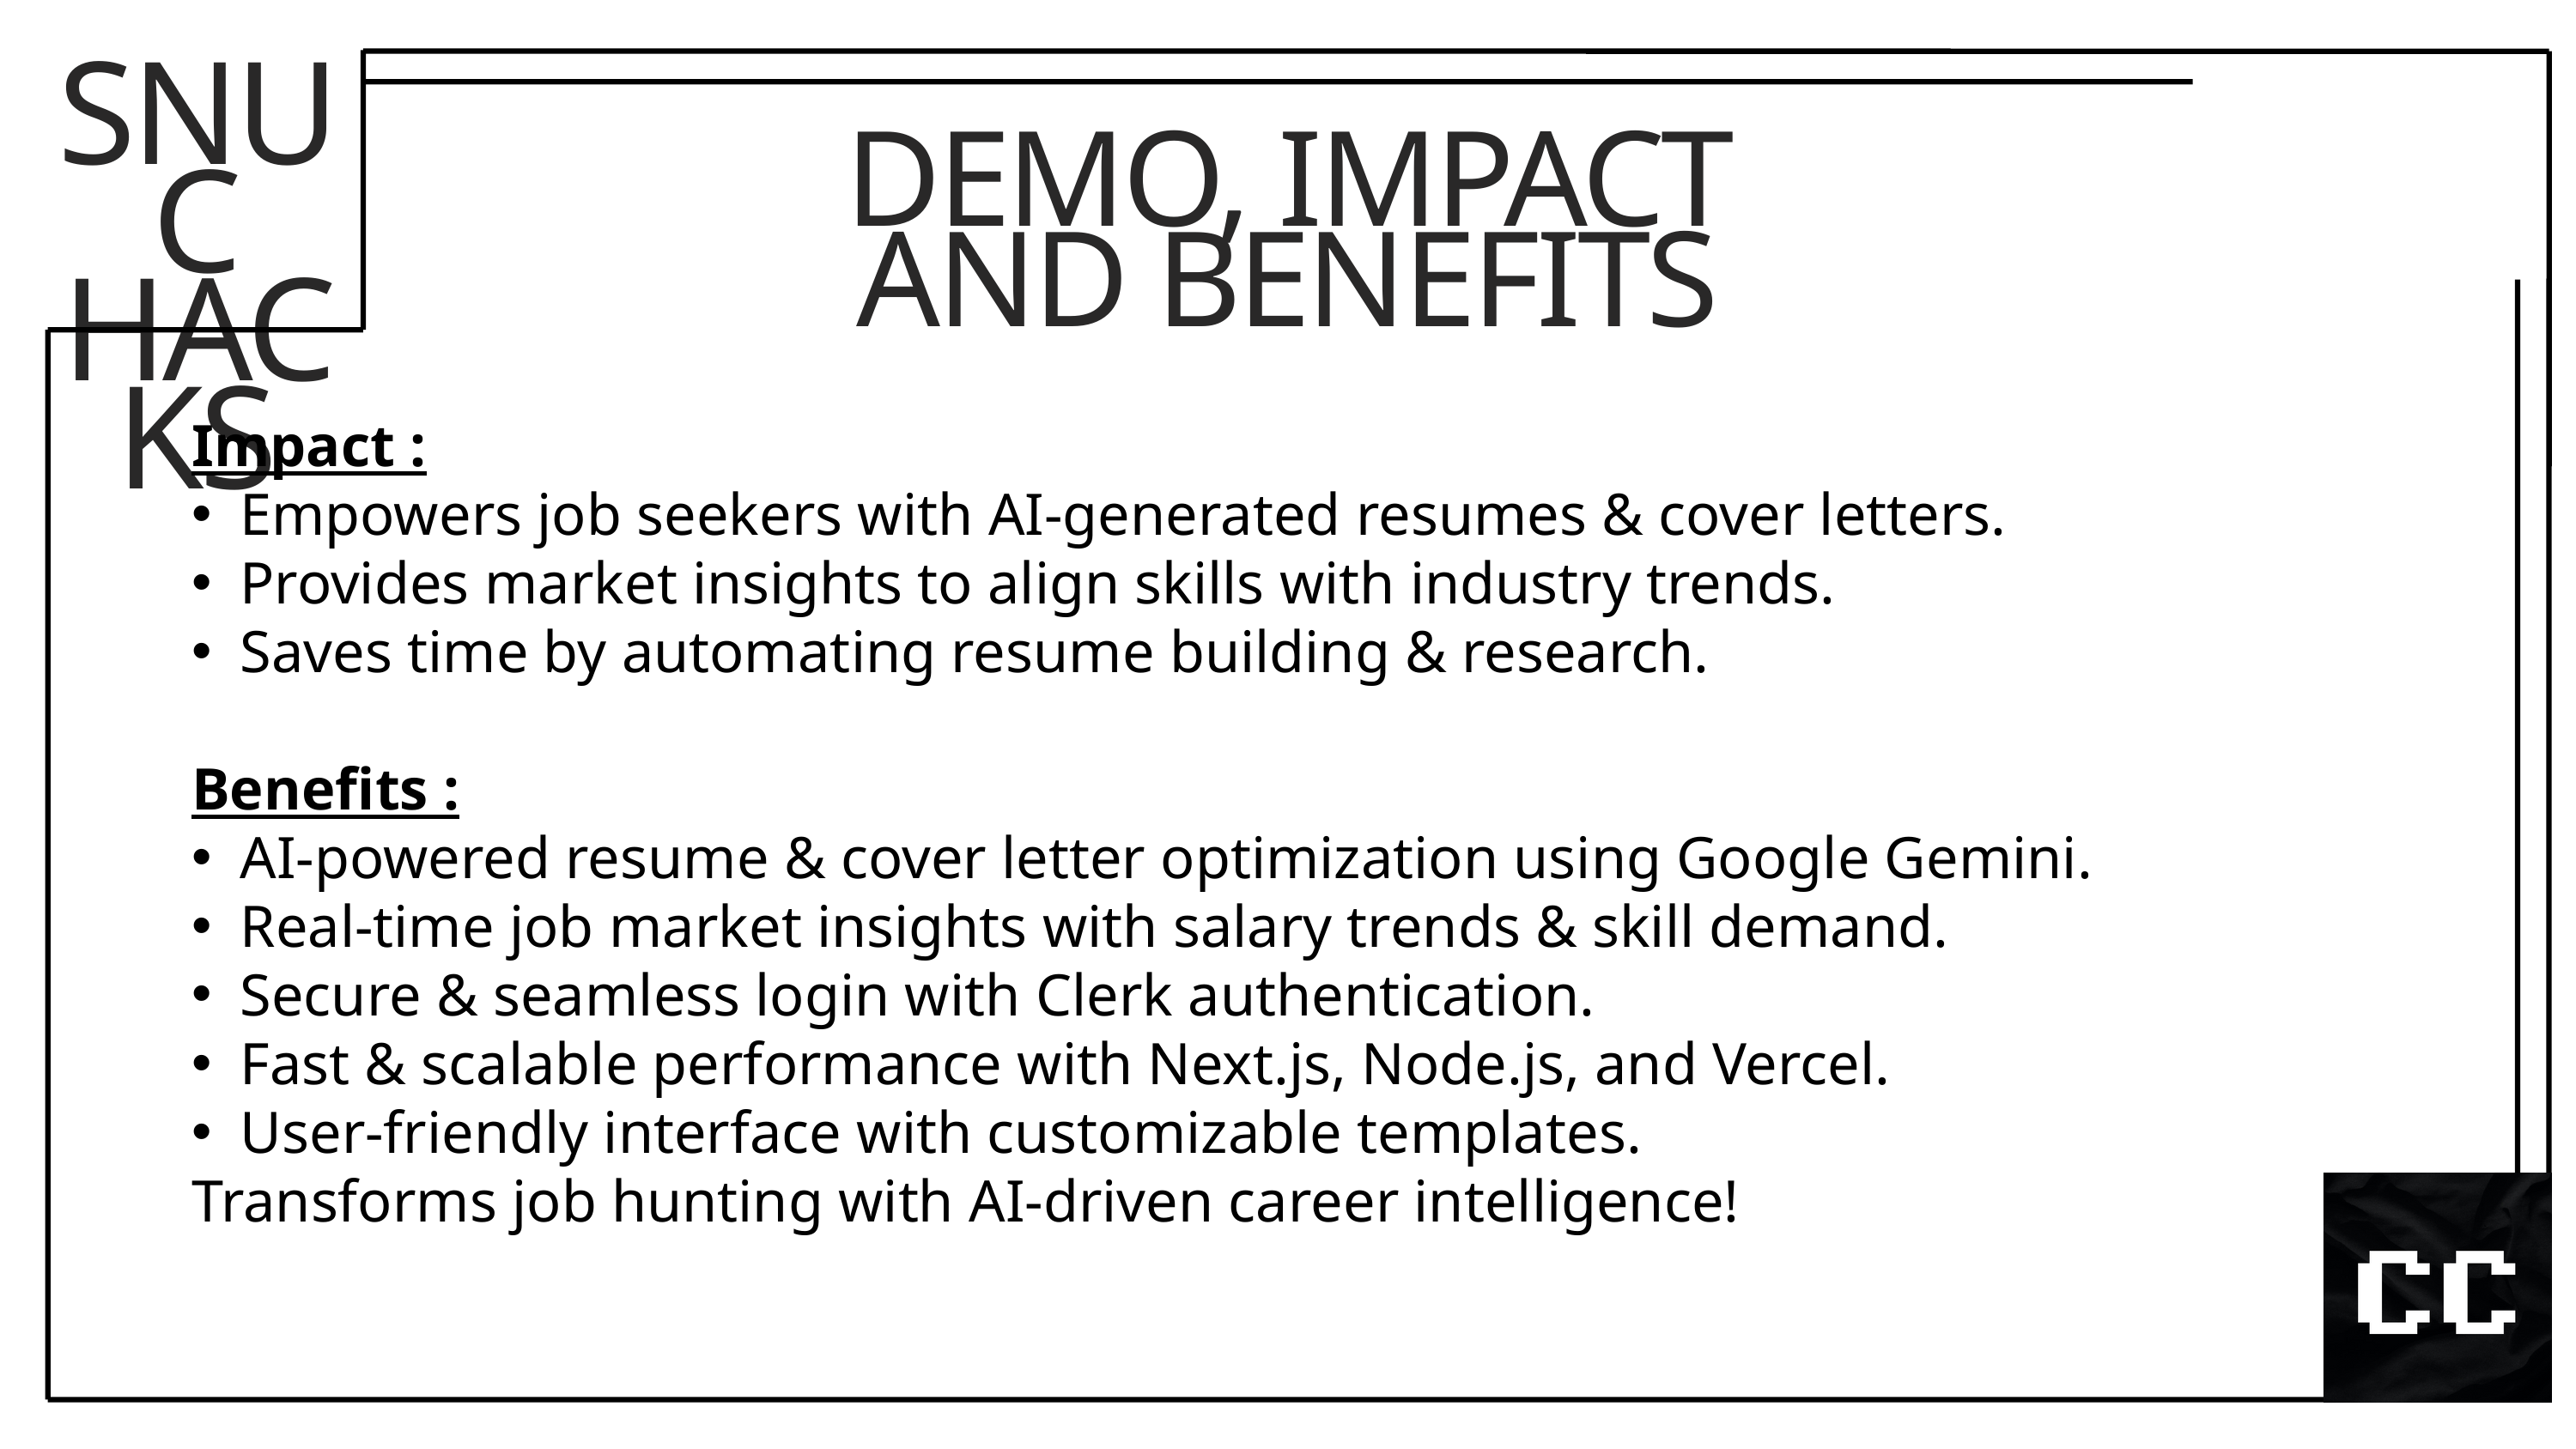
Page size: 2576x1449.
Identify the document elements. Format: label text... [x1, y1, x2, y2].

text_box Impact : Empowers job seekers with AI-generated resumes & cover letters. Provides market insights to align skills with industry trends. Saves time by automating resume building & research. Benefits : AI-powered resume & cover letter optimization using Google Gemini. Real-time job market insights with salary trends & skill demand. Secure & seamless login with Clerk authentication. Fast & scalable performance with Next.js, Node.js, and Vercel. User-friendly interface with customizable templates. Transforms job hunting with AI-driven career intelligence! [179, 403, 2193, 1240]
text_box SNUC HACKS [47, 84, 347, 330]
text_box [2323, 1173, 2552, 1403]
text_box DEMO, IMPACT AND BENEFITS [776, 152, 1800, 353]
text_box SNUC HACKS [48, 330, 347, 518]
